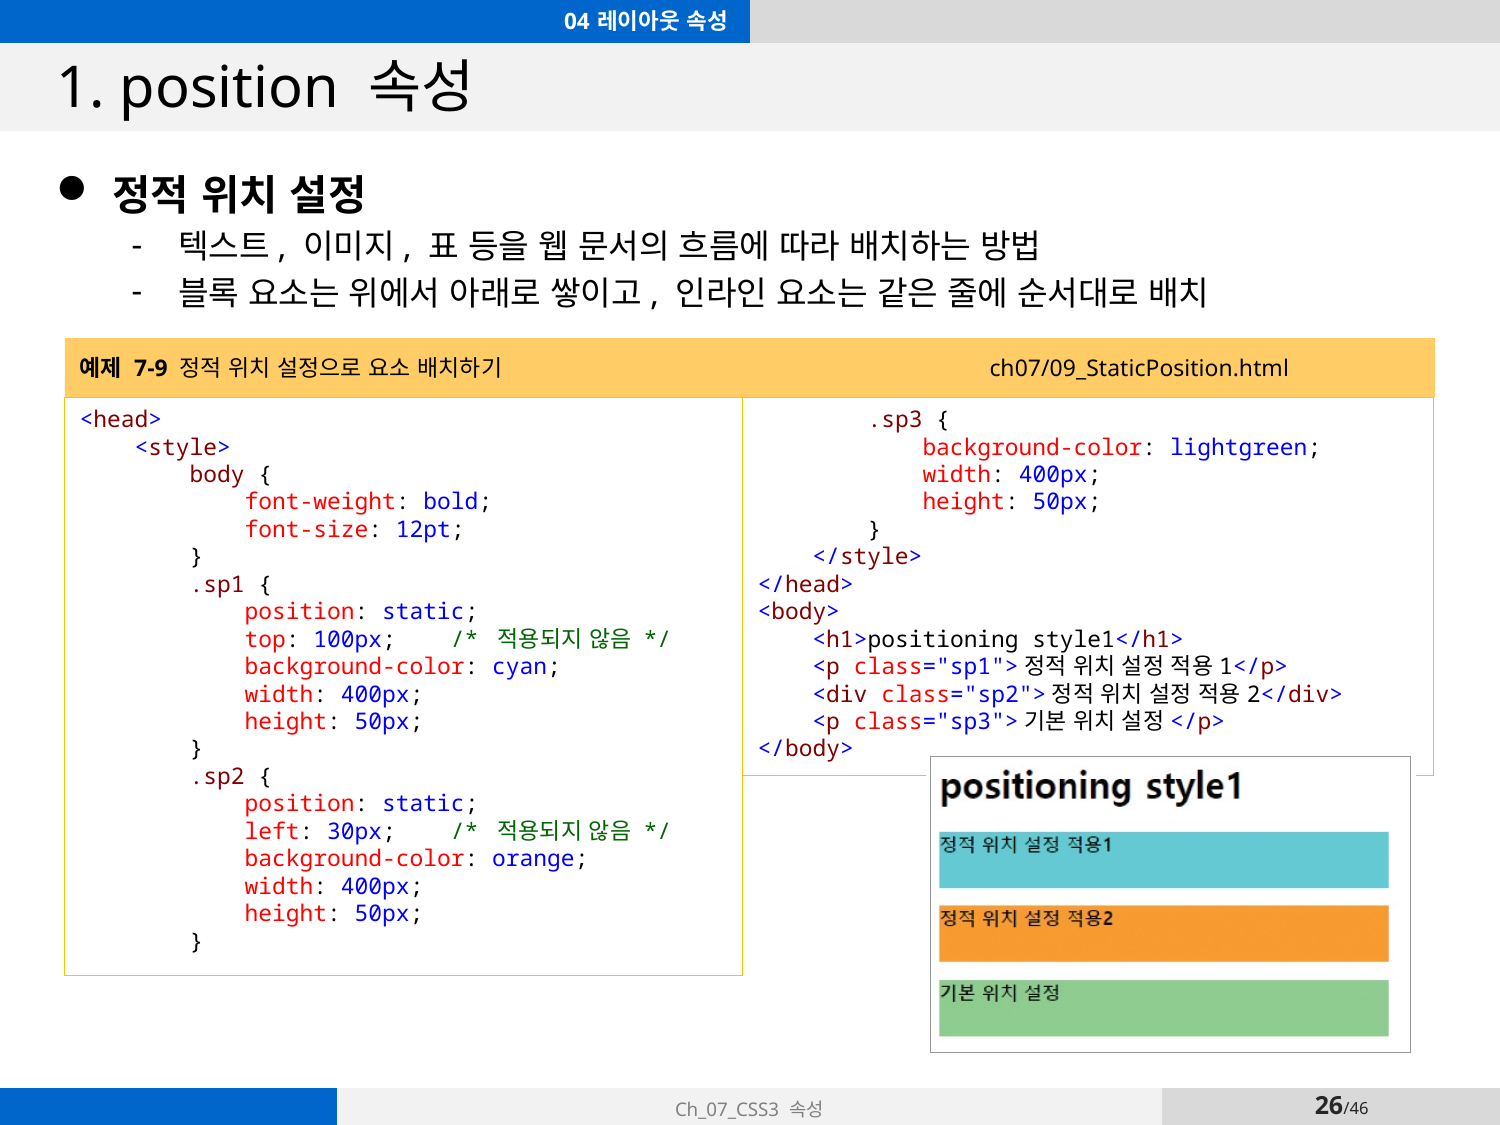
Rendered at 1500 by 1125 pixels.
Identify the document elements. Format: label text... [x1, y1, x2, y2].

title 1. position 속성 [41, 42, 1459, 128]
list 정적 위치 설정 텍스트, 이미지, 표 등을 웹 문서의 흐름에 따라 배치하는 방법 블록 요소는 위에서 아래로 쌓이고, 인라인 요소는 같은 줄에 순서대로 배치 [41, 160, 1483, 351]
text_box 04 레이아웃 속성 [0, 0, 743, 43]
text_box 예제 7-9 정적 위치 설정으로 요소 배치하기 ch07/09_StaticPosition.html [63, 336, 1437, 399]
text_box <head> <style> body { font-weight: bold; font-size: 12pt; } .sp1 { position: static; top: 100px; /* 적용되지 않음 */ background-color: cyan; width: 400px; height: 50px; } .sp2 { position: static; left: 30px; /* 적용되지 않음 */ background-color: orange; width: 400px; height: 50px; } [63, 395, 745, 978]
text_box .sp3 { background-color: lightgreen; width: 400px; height: 50px; } </style> </head> <body> <h1>positioning style1</h1> <p class="sp1">정적 위치 설정 적용1</p> <div class="sp2">정적 위치 설정 적용2</div> <p class="sp3">기본 위치 설정</p> </body> [741, 395, 1436, 777]
picture [926, 751, 1416, 1059]
